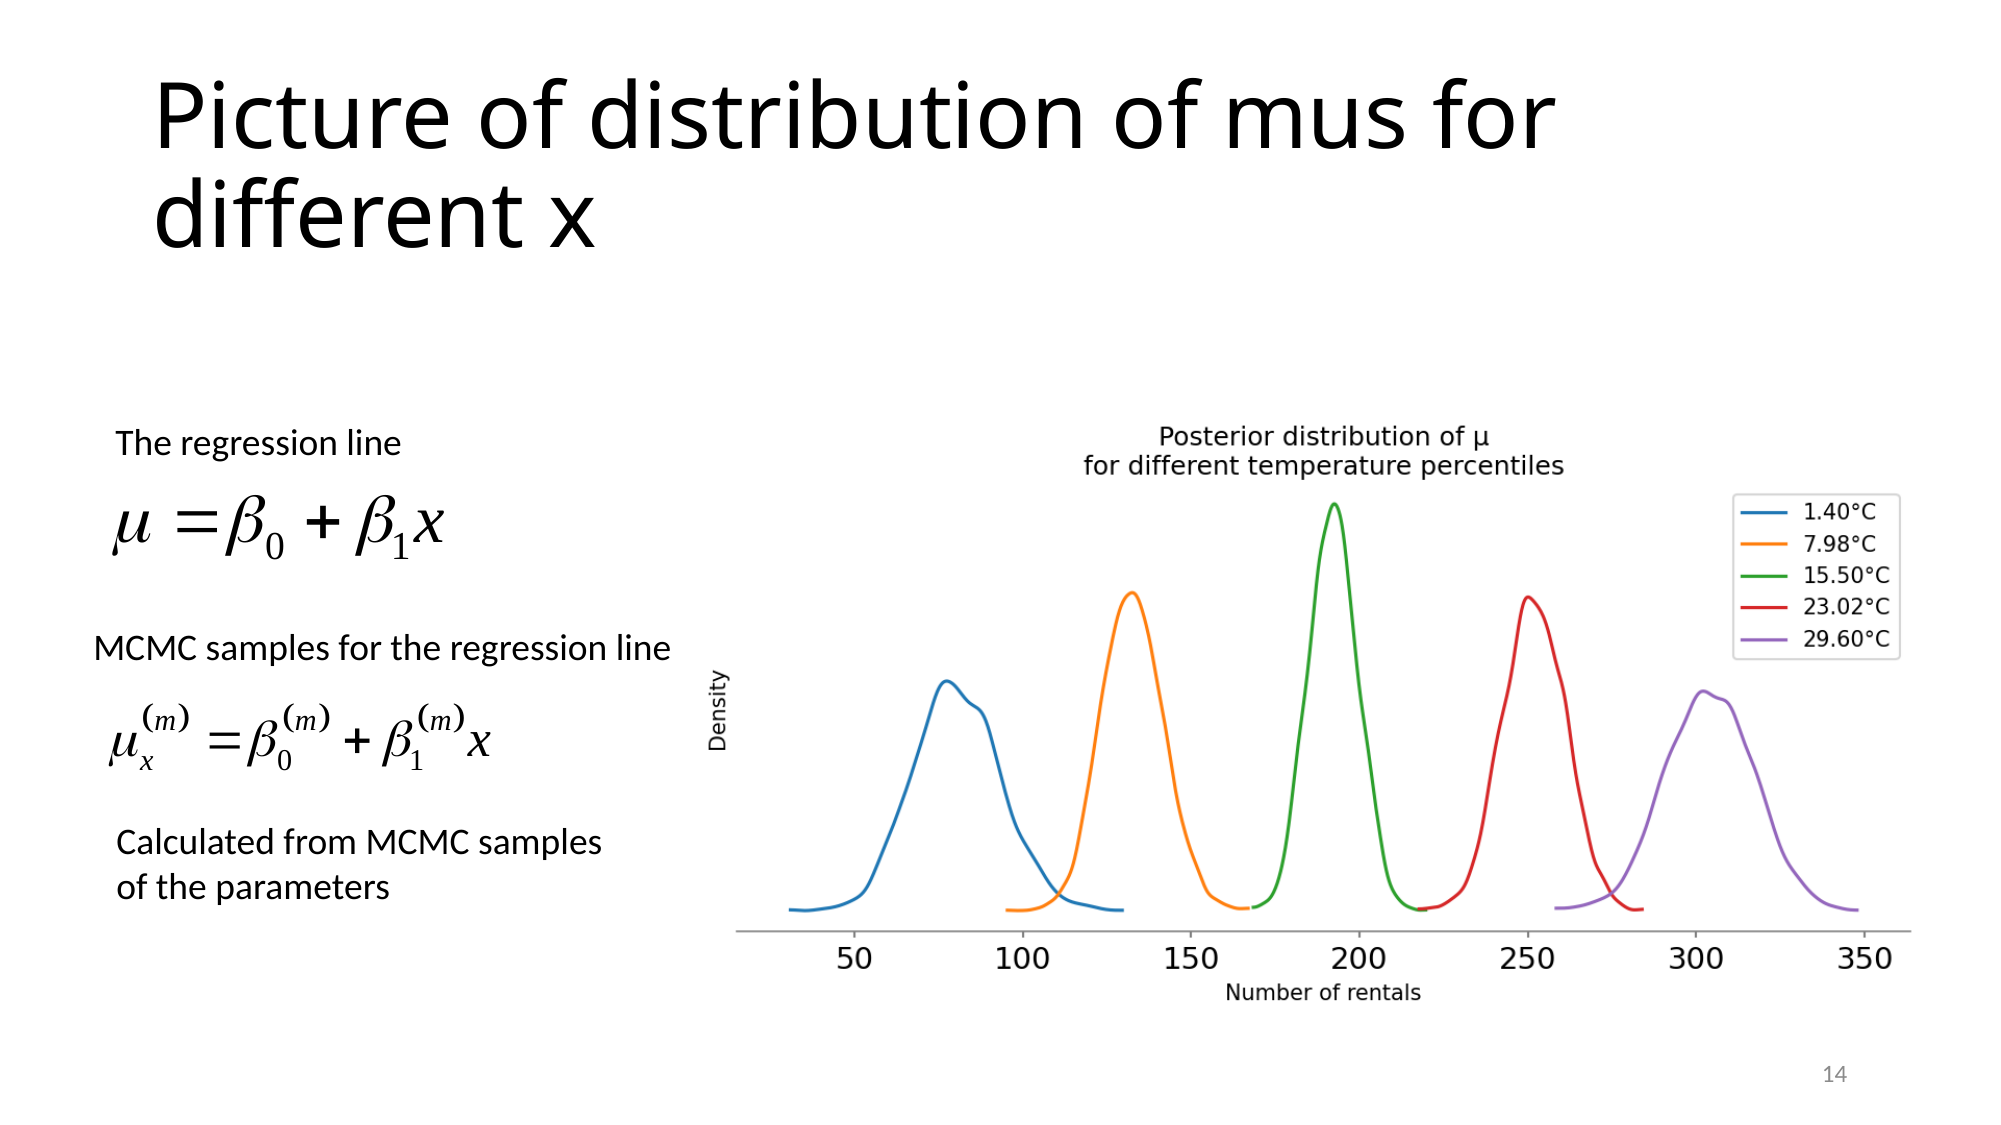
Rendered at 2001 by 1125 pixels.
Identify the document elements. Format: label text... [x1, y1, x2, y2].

picture [692, 410, 1926, 1020]
slide_number 14 [1412, 1042, 1863, 1103]
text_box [98, 473, 459, 577]
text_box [98, 695, 503, 783]
text_box The regression line [100, 410, 418, 471]
text_box Calculated from MCMC samples of the parameters [101, 809, 627, 915]
text_box MCMC samples for the regression line [78, 615, 687, 676]
title Picture of distribution of mus for different x [137, 59, 1863, 278]
